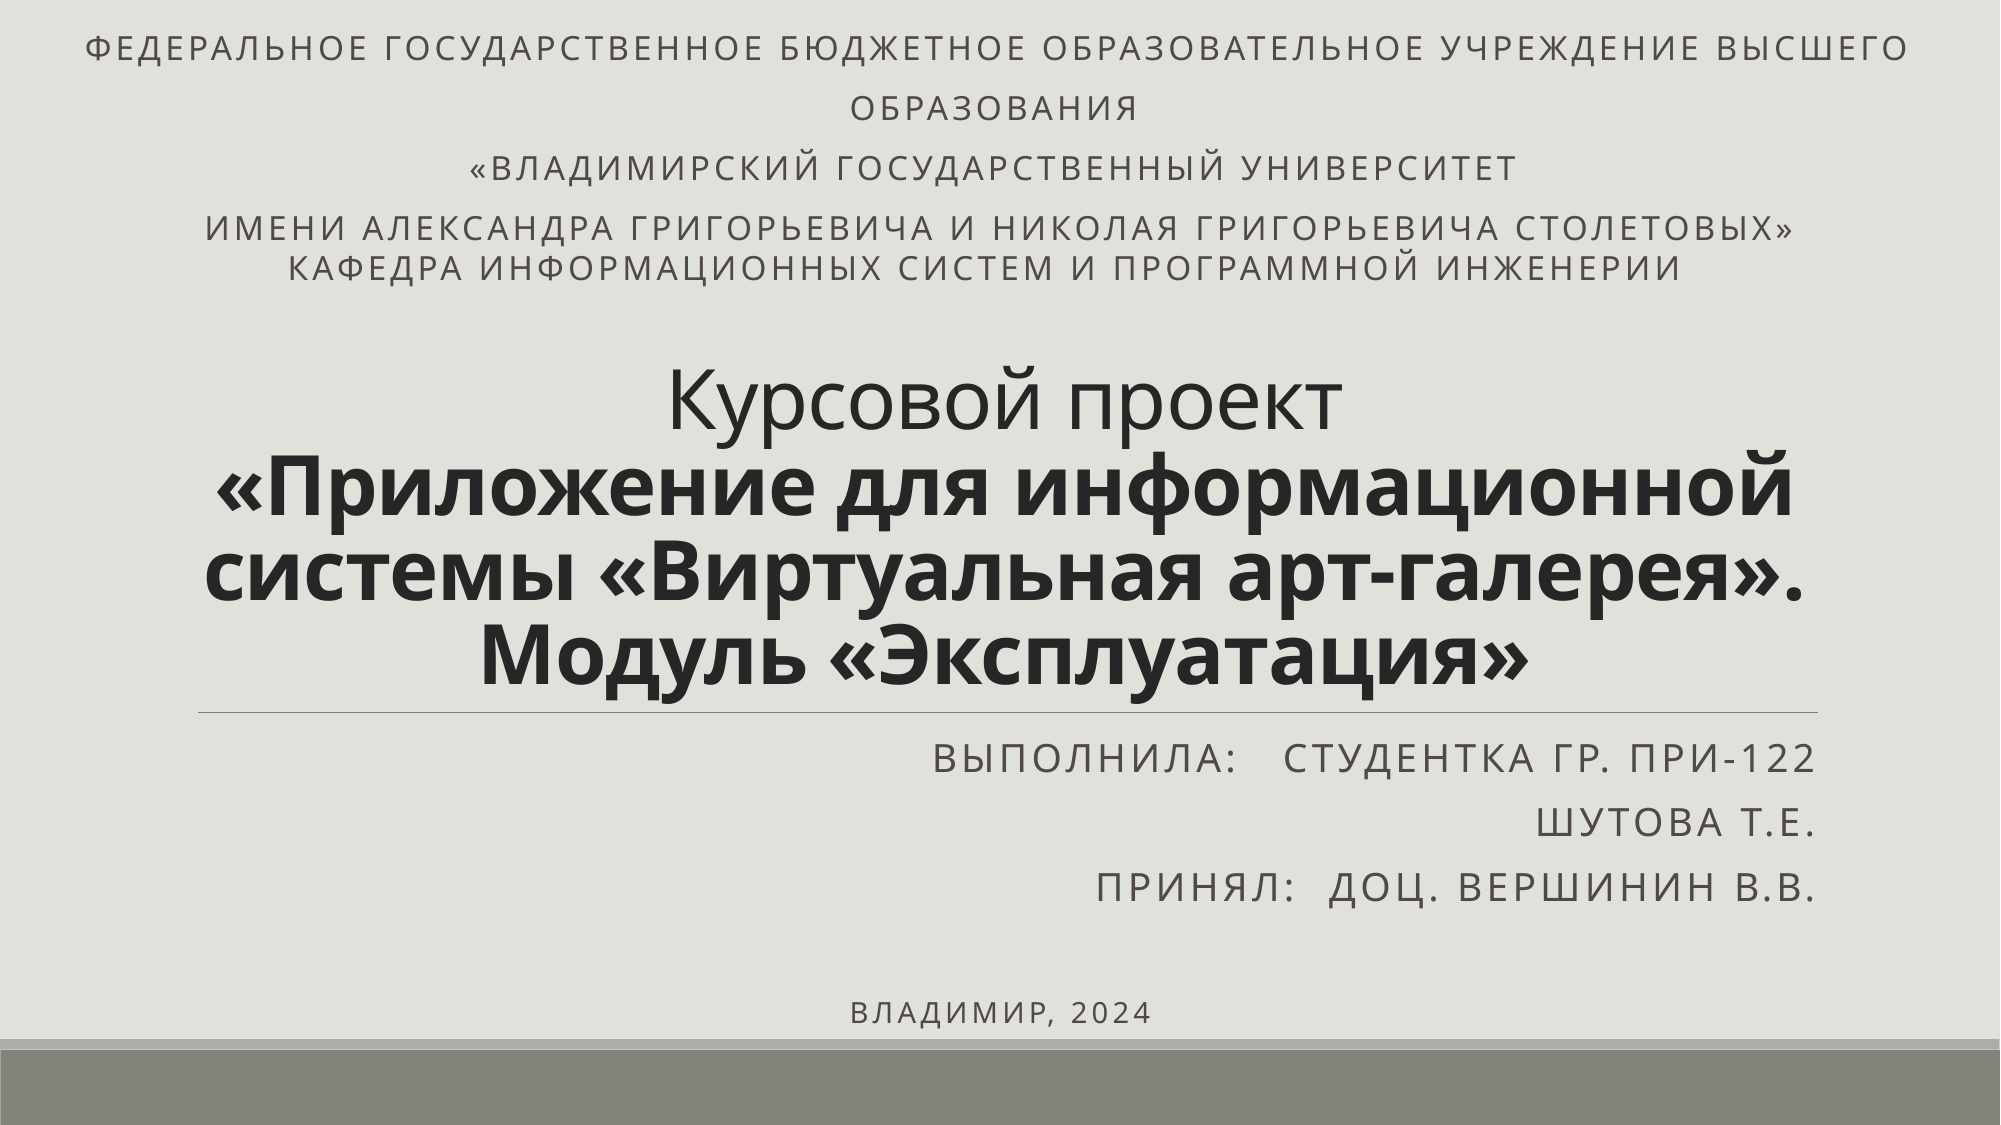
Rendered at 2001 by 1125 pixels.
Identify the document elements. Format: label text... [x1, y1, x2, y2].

subtitle Выполнила: студентка гр. ПРИ-122 Шутова Т.Е. Принял: доц. Вершинин В.В. [180, 730, 1831, 919]
text_box Владимир, 2024 [805, 969, 1195, 1037]
text_box Федеральное государственное бюджетное образовательное учреждение высшего образования «Владимирский государственный университет имени Александра Григорьевича и Николая Григорьевича Столетовых» Кафедра информационных систем и программной инженерии [0, 0, 2000, 295]
title Курсовой проект «Приложение для информационной системы «Виртуальная арт-галерея». Модуль «Эксплуатация» [180, 295, 1830, 710]
